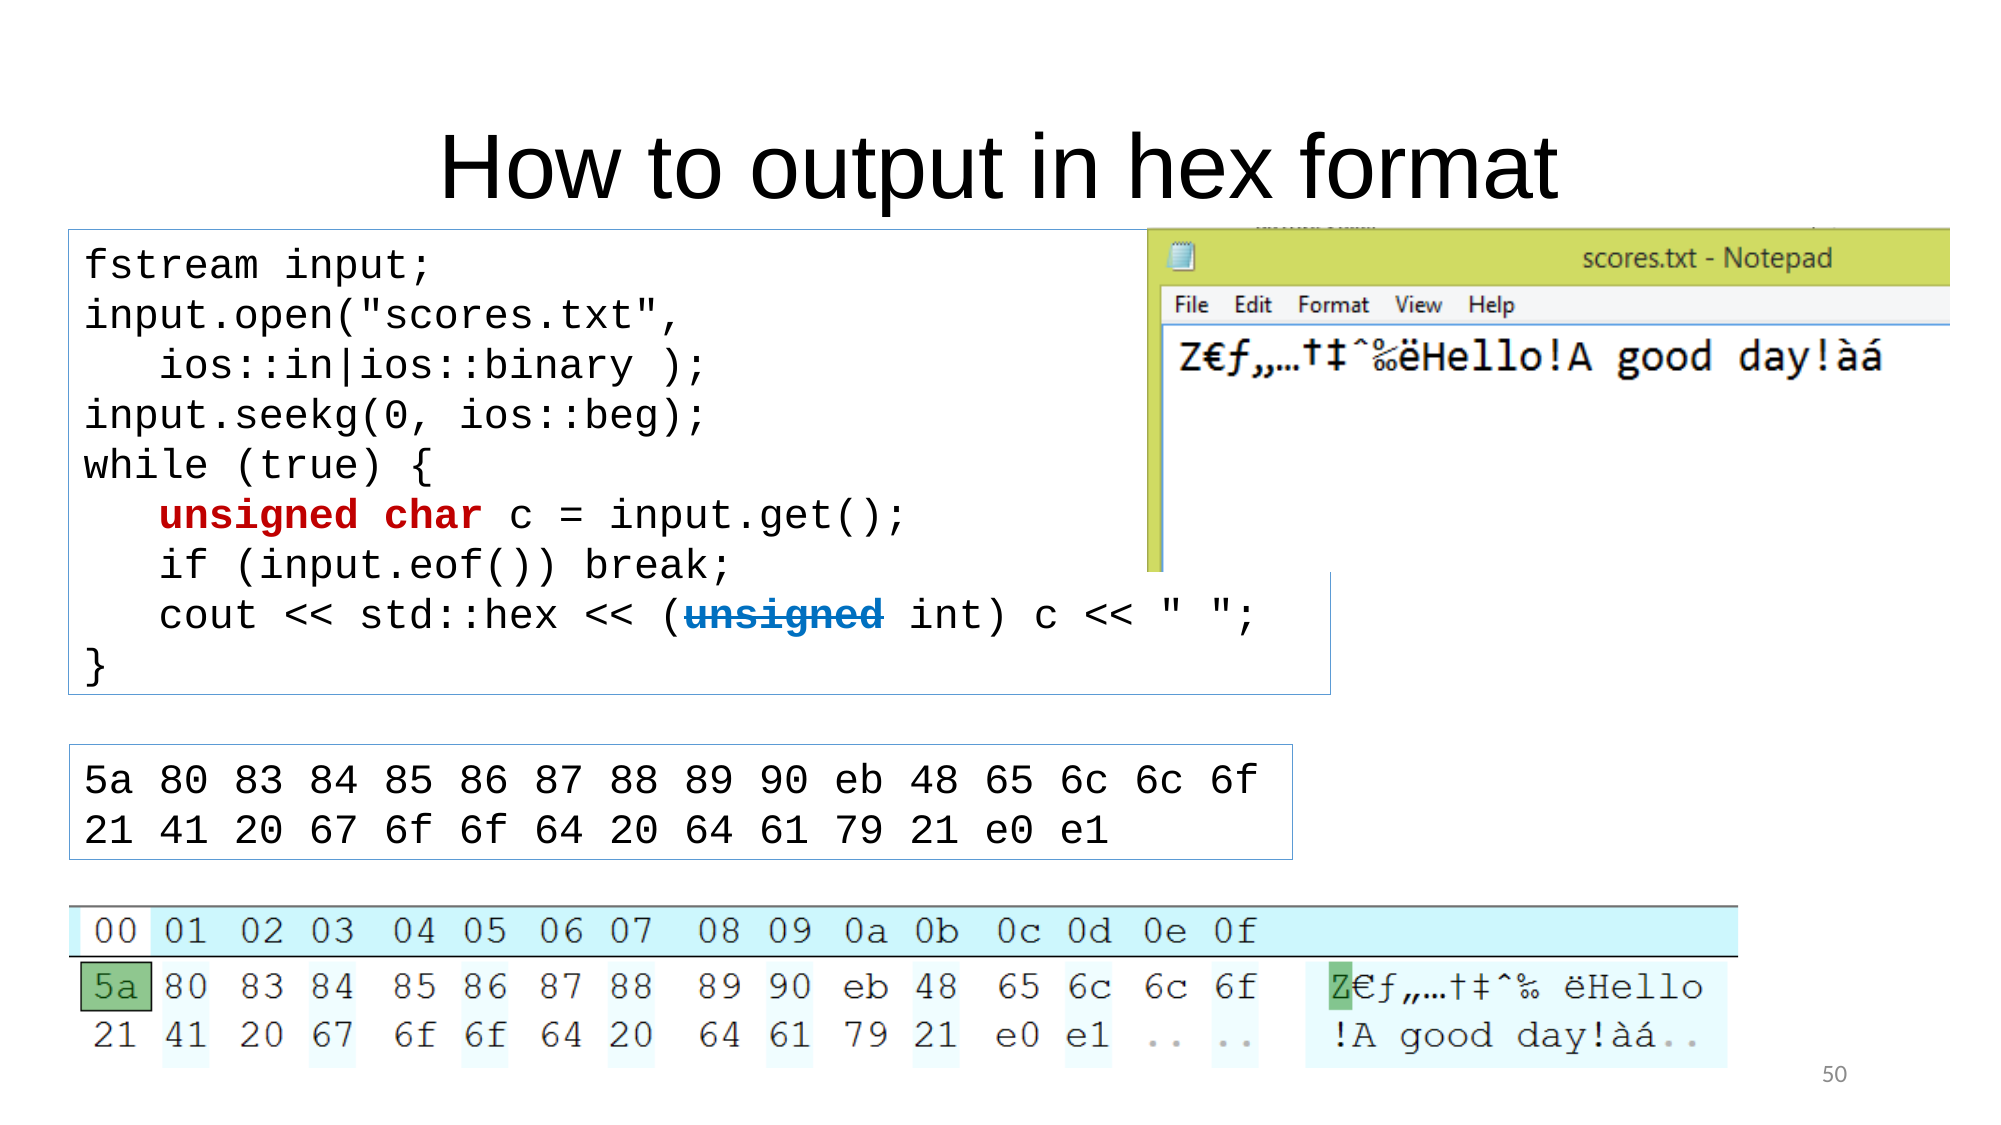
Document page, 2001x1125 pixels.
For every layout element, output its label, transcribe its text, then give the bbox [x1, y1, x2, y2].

text_box 5a 80 83 84 85 86 87 88 89 90 eb 48 65 6c 6c 6f 21 41 20 67 6f 6f 64 20 64 61 79 21 e0 e1 [69, 744, 1293, 860]
title How to output in hex format [137, 59, 1863, 229]
text_box fstream input; input.open("scores.txt", ios::in|ios::binary ); input.seekg(0, ios::beg); while (true) { unsigned char c = input.get(); if (input.eof()) break; cout << std::hex << (unsigned int) c << " "; } [68, 229, 1331, 695]
slide_number 50 [1412, 1042, 1863, 1103]
picture [1146, 227, 1950, 572]
picture [69, 905, 1739, 1068]
